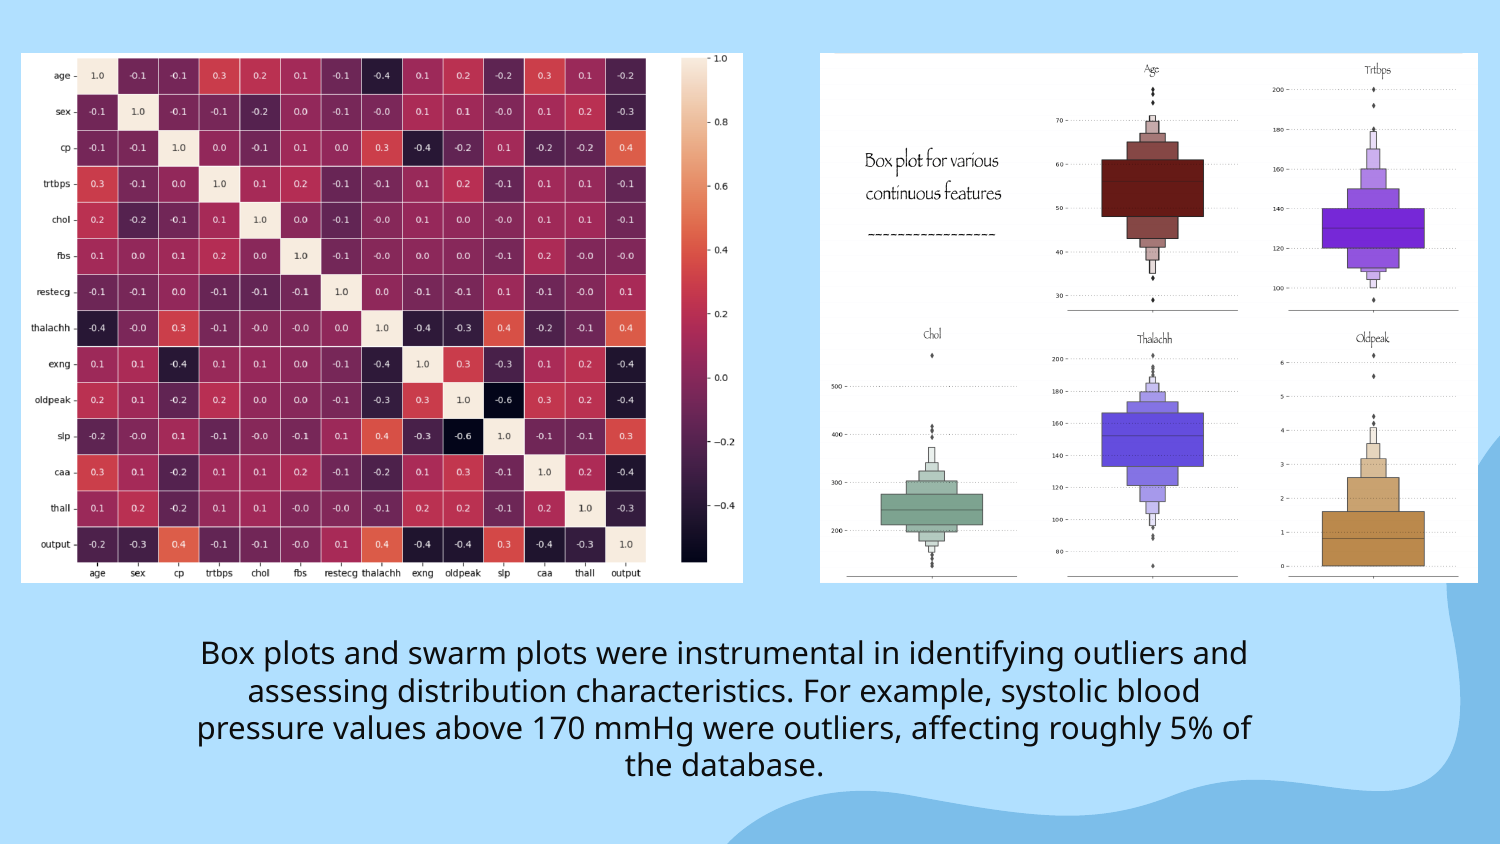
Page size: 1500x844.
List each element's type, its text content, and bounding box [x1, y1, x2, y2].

picture [21, 53, 744, 584]
picture [820, 53, 1479, 584]
list Box plots and swarm plots were instrumental in identifying outliers and assessing distribution characteristics. For example, systolic blood pressure values above 170 mmHg were outliers, affecting roughly 5% of the database. [166, 618, 1284, 801]
